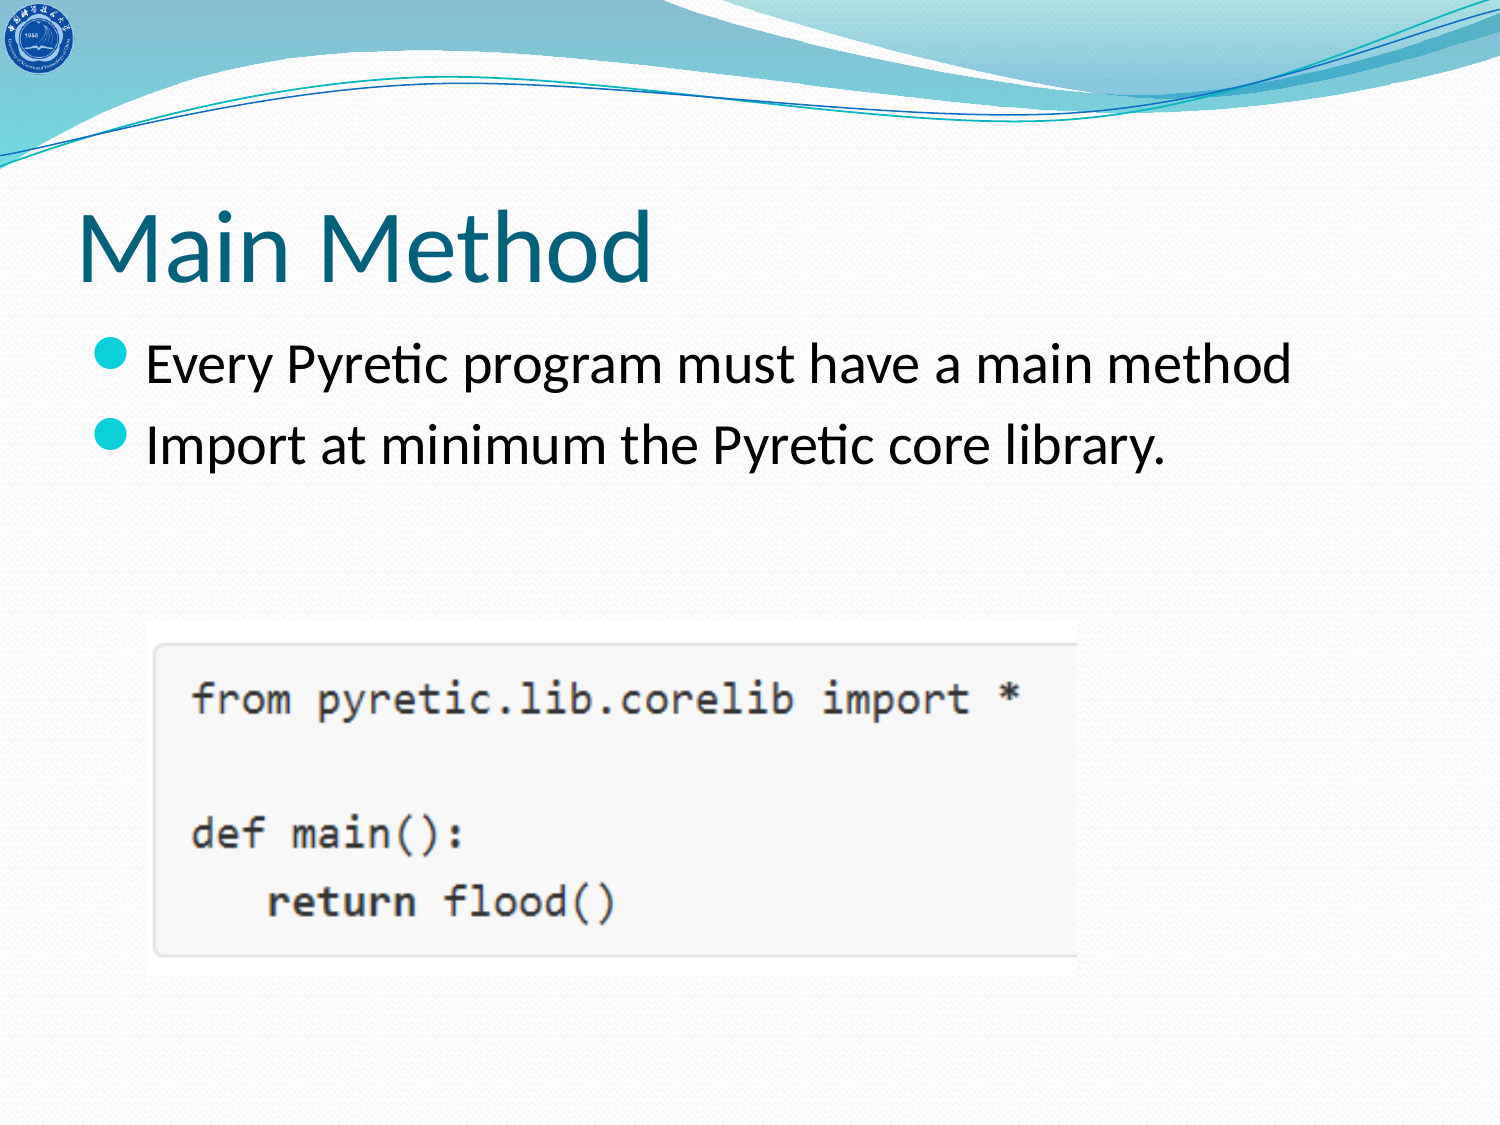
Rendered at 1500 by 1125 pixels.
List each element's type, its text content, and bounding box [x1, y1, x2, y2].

table_cell ~match(switch=1) [140, 622, 1082, 988]
list Every Pyretic program must have a main method Import at minimum the Pyretic core library. [75, 317, 1425, 1038]
picture [147, 621, 1077, 977]
picture [0, 0, 77, 77]
title Main Method [75, 115, 1425, 303]
